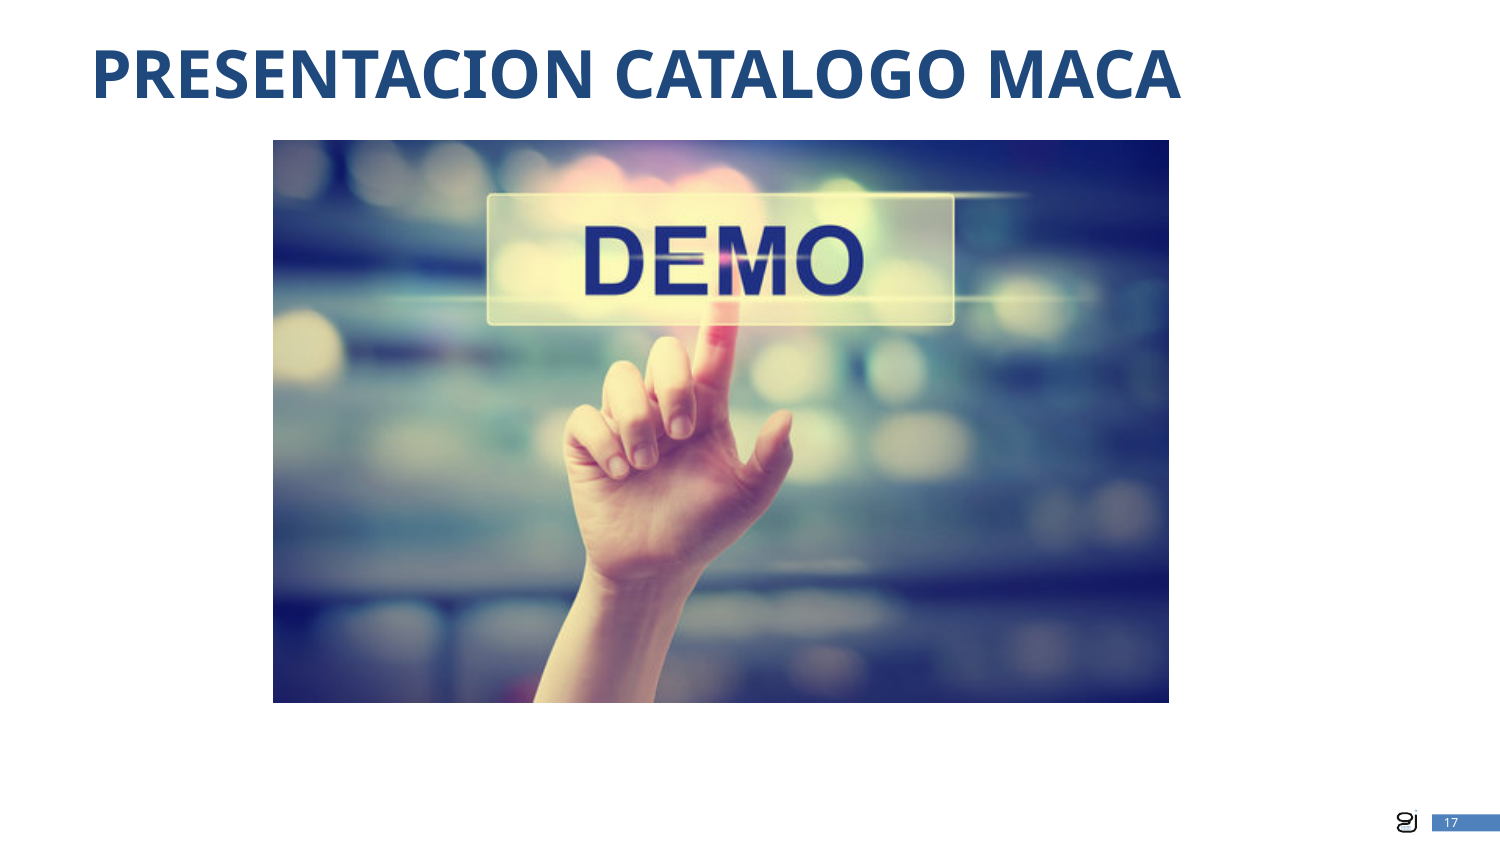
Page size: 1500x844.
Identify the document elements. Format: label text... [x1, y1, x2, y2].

slide_number 17 [1412, 814, 1474, 833]
title PRESENTACION CATALOGO MACA [75, 18, 1425, 126]
picture [272, 140, 1169, 704]
